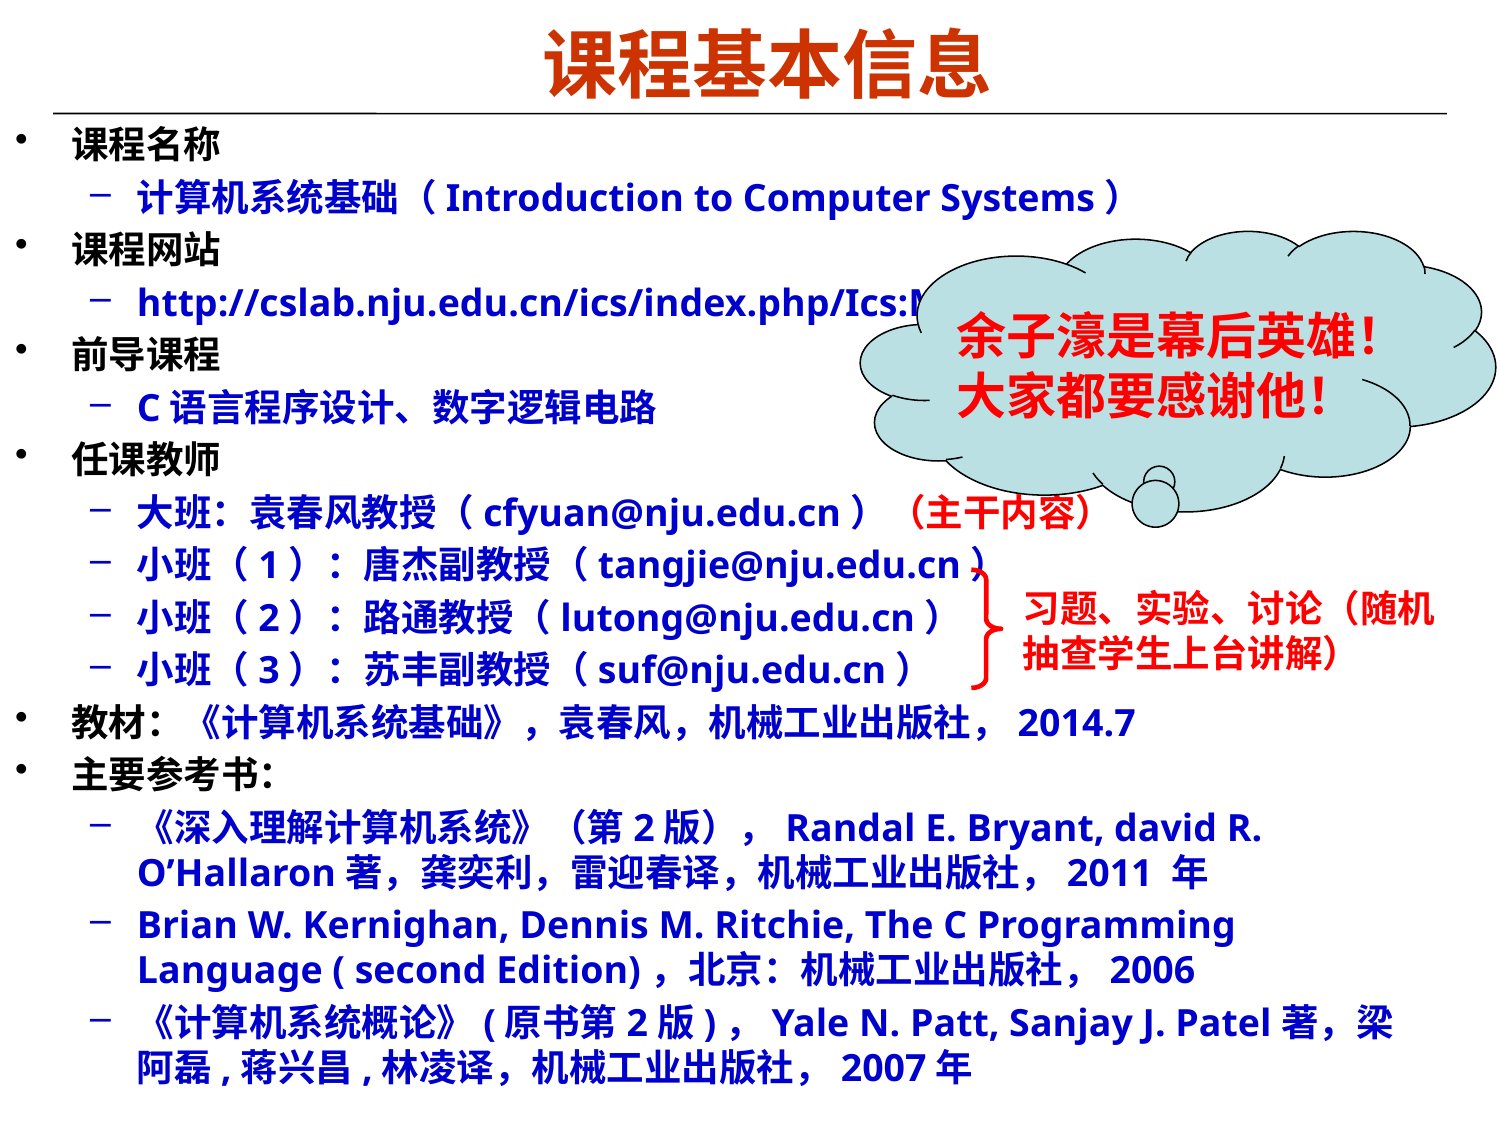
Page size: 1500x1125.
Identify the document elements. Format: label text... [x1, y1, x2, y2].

list 课程名称 计算机系统基础（Introduction to Computer Systems） 课程网站 http://cslab.nju.edu.cn/ics/index.php/Ics:Main_page 前导课程 C语言程序设计、数字逻辑电路 任课教师 大班：袁春风教授（cfyuan@nju.edu.cn）（主干内容） 小班（1）：唐杰副教授（tangjie@nju.edu.cn） 小班（2）：路通教授（lutong@nju.edu.cn） 小班（3）：苏丰副教授（suf@nju.edu.cn） 教材：《计算机系统基础》，袁春风，机械工业出版社，2014.7 主要参考书： 《深入理解计算机系统》（第2版），Randal E. Bryant, david R. O’Hallaron著，龚奕利，雷迎春译，机械工业出版社，2011 年 Brian W. Kernighan, Dennis M. Ritchie, The C Programming Language ( second Edition)，北京：机械工业出版社，2006 《计算机系统概论》(原书第2版)，Yale N. Patt, Sanjay J. Patel著，梁阿磊,蒋兴昌,林凌译，机械工业出版社，2007年 [0, 113, 1418, 1102]
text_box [860, 230, 1496, 512]
title 课程基本信息 [92, 15, 1444, 109]
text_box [971, 569, 1459, 689]
